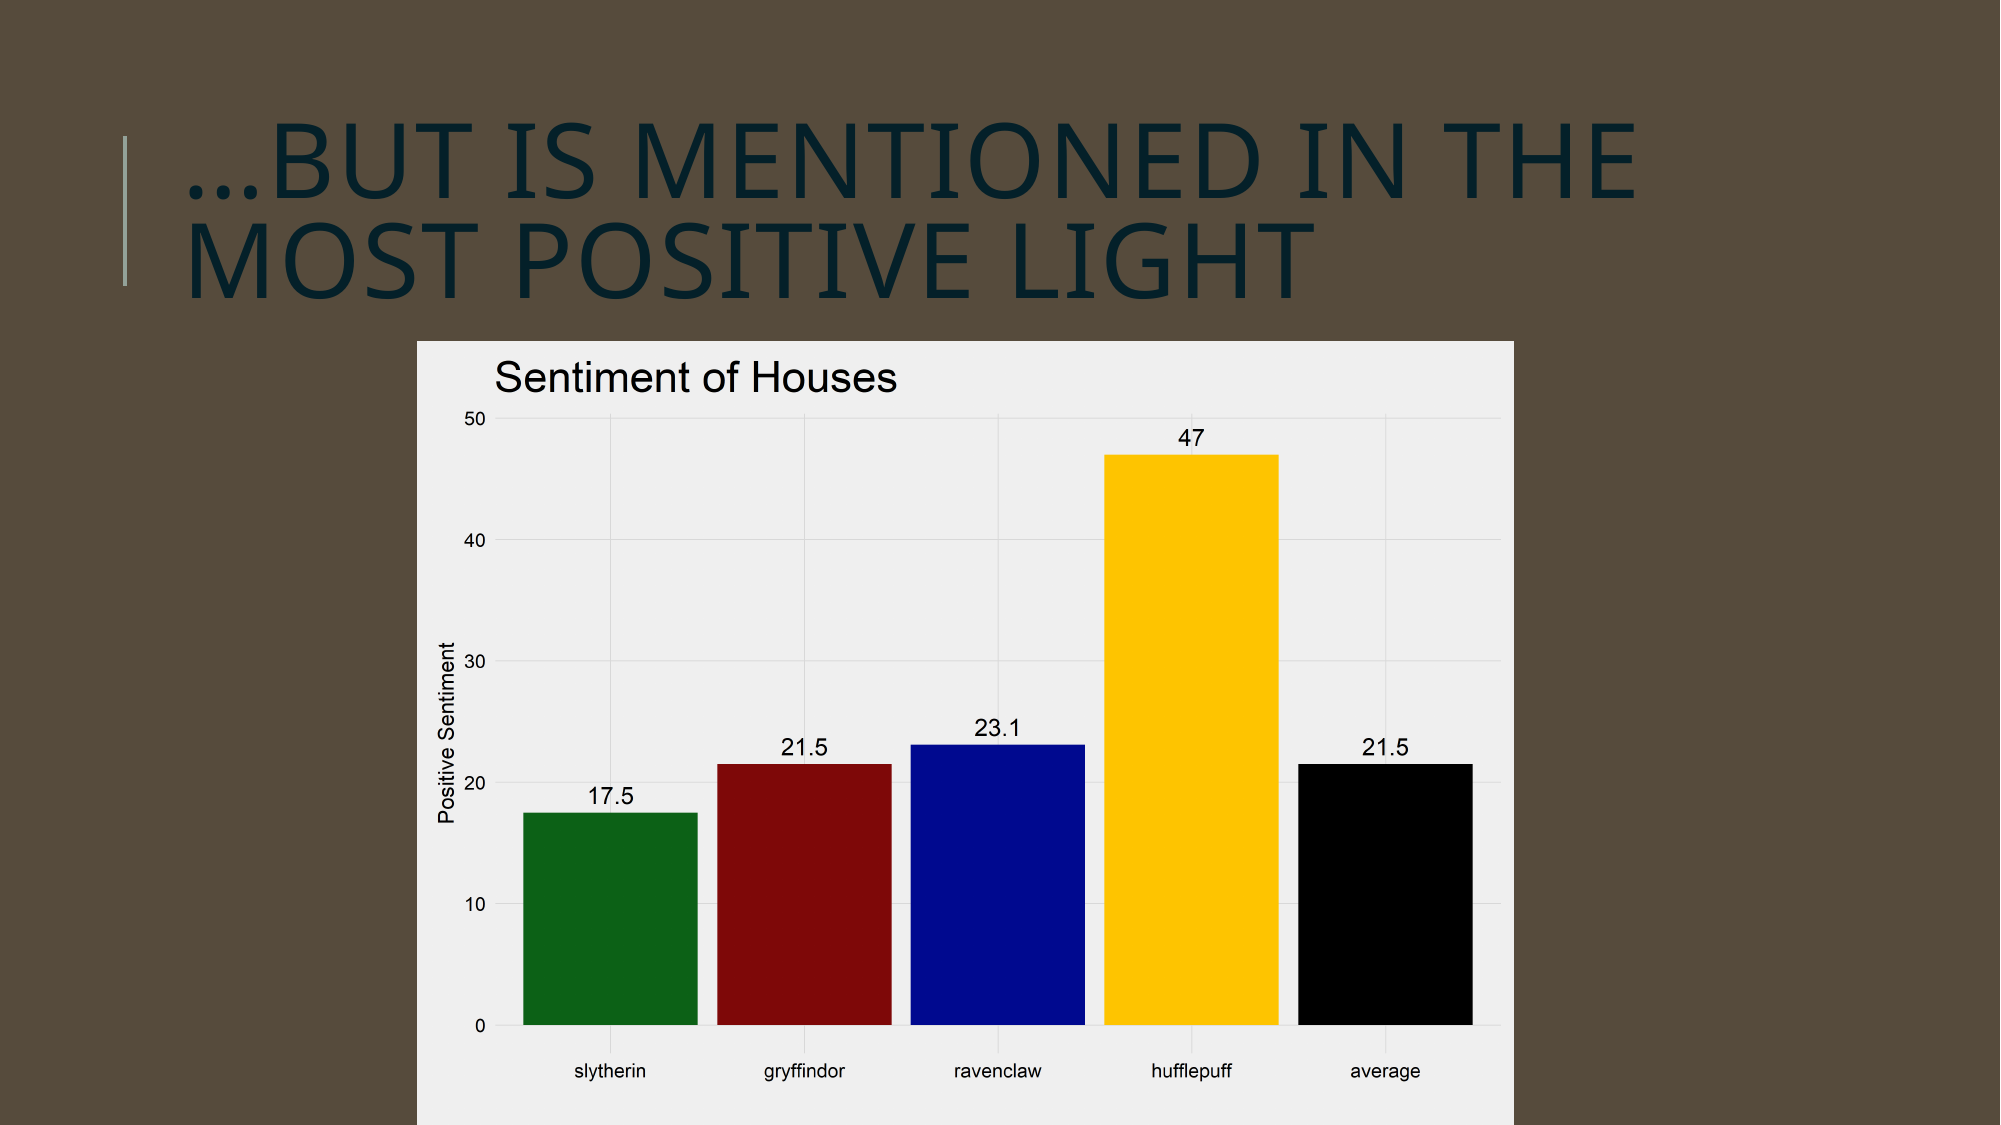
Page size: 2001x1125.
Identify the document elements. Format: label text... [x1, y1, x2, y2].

title …But is mentioned in the most positive light [168, 96, 1763, 342]
picture [416, 341, 1514, 1125]
